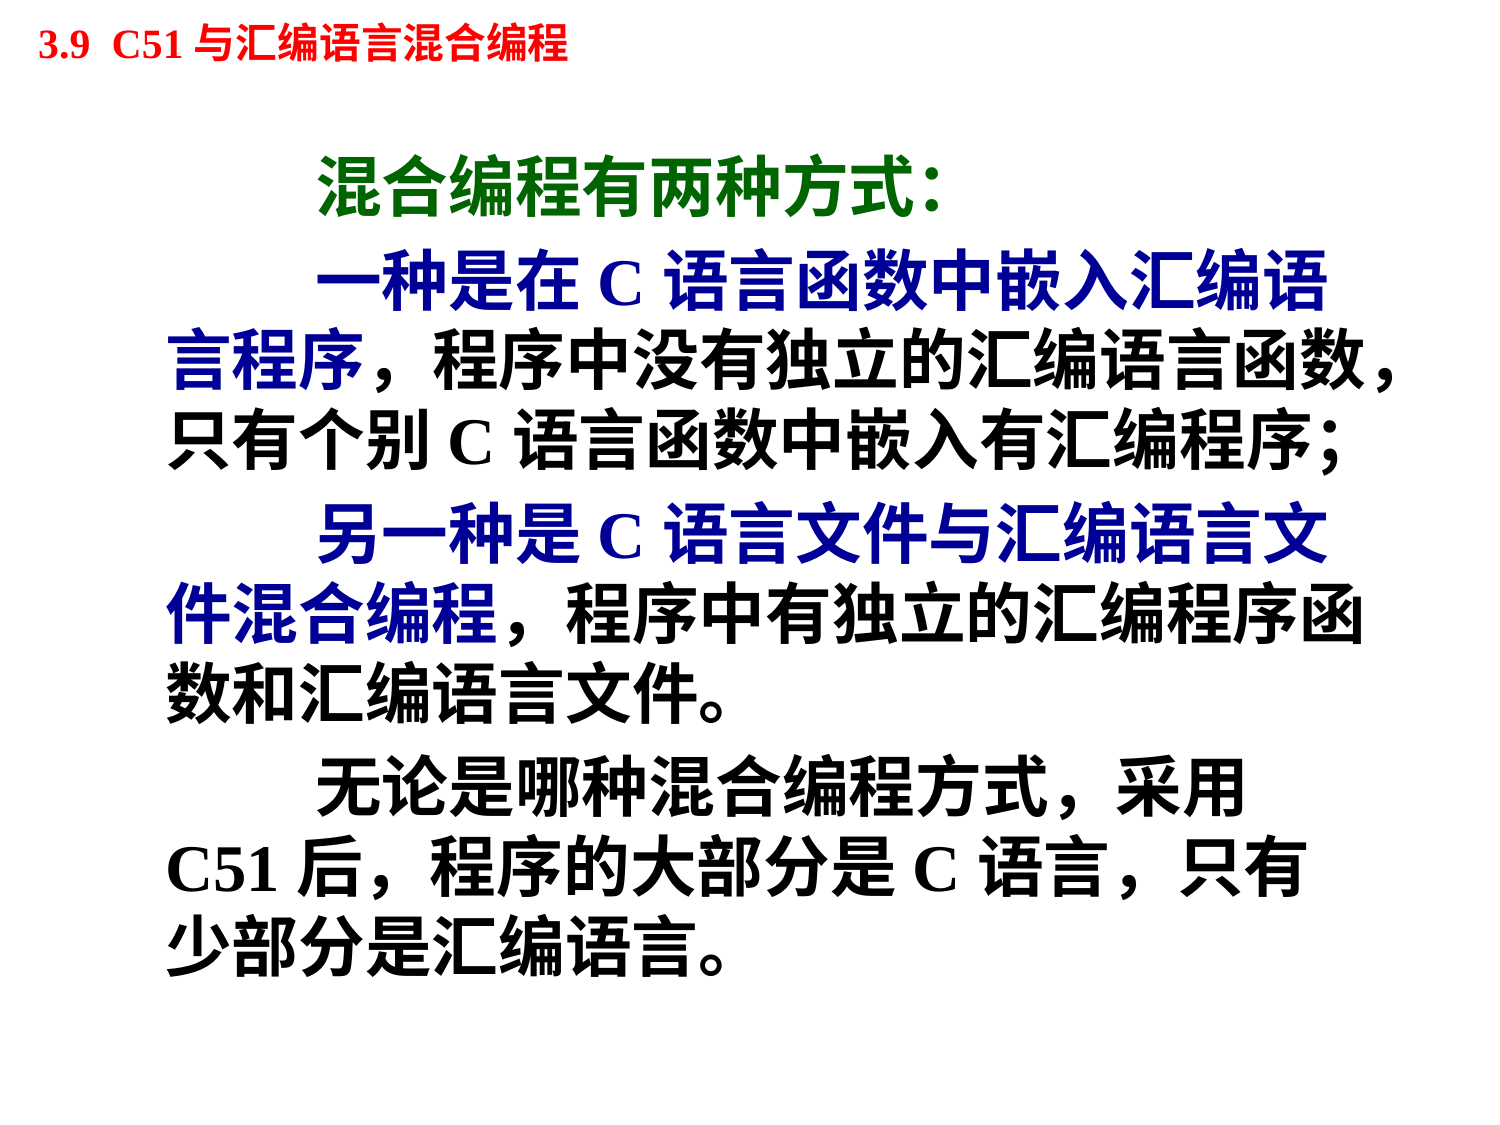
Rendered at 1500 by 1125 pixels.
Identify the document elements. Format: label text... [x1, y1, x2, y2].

list 混合编程有两种方式： 一种是在C语言函数中嵌入汇编语言程序，程序中没有独立的汇编语言函数，只有个别C语言函数中嵌入有汇编程序； 另一种是C语言文件与汇编语言文件混合编程，程序中有独立的汇编程序函数和汇编语言文件。 无论是哪种混合编程方式，采用C51后，程序的大部分是C语言，只有少部分是汇编语言。 [93, 137, 1391, 1050]
title 3.9 C51与汇编语言混合编程 [23, 20, 595, 63]
